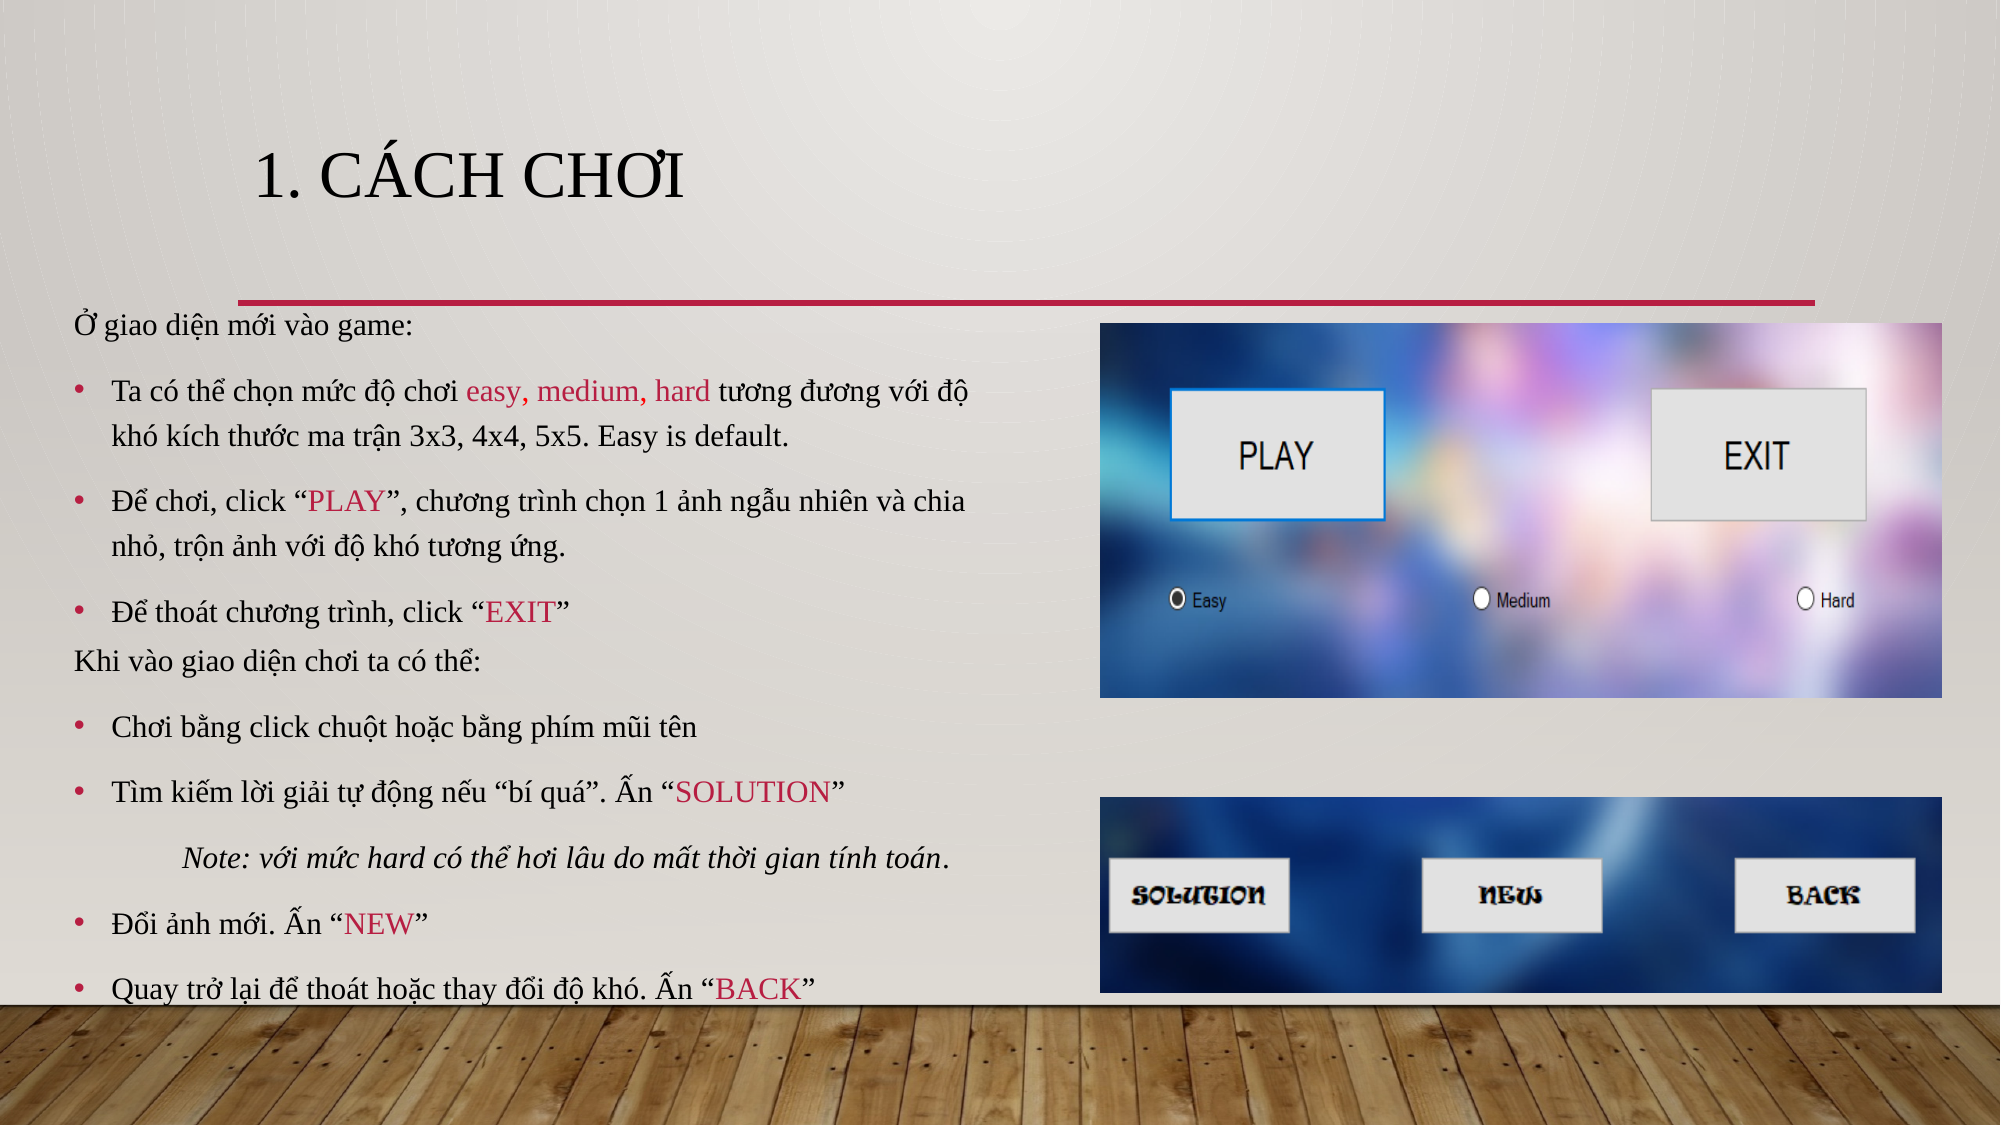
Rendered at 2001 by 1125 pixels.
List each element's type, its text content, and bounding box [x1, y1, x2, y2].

picture [1099, 797, 1942, 994]
list Ở giao diện mới vào game: Ta có thể chọn mức độ chơi easy, medium, hard tương đương với độ khó kích thước ma trận 3x3, 4x4, 5x5. Easy is default. Để chơi, click “PLAY”, chương trình chọn 1 ảnh ngẫu nhiên và chia nhỏ, trộn ảnh với độ khó tương ứng. Để thoát chương trình, click “EXIT” [58, 289, 1031, 633]
text_box Khi vào giao diện chơi ta có thể: Chơi bằng click chuột hoặc bằng phím mũi tên Tìm kiếm lời giải tự động nếu “bí quá”. Ấn “SOLUTION” Note: với mức hard có thể hơi lâu do mất thời gian tính toán. Đổi ảnh mới. Ấn “NEW” Quay trở lại để thoát hoặc thay đổi độ khó. Ấn “BACK” [58, 625, 1000, 969]
title 1. Cách chơi [238, 131, 1814, 305]
picture [1099, 323, 1942, 699]
picture [0, 1005, 2000, 1125]
